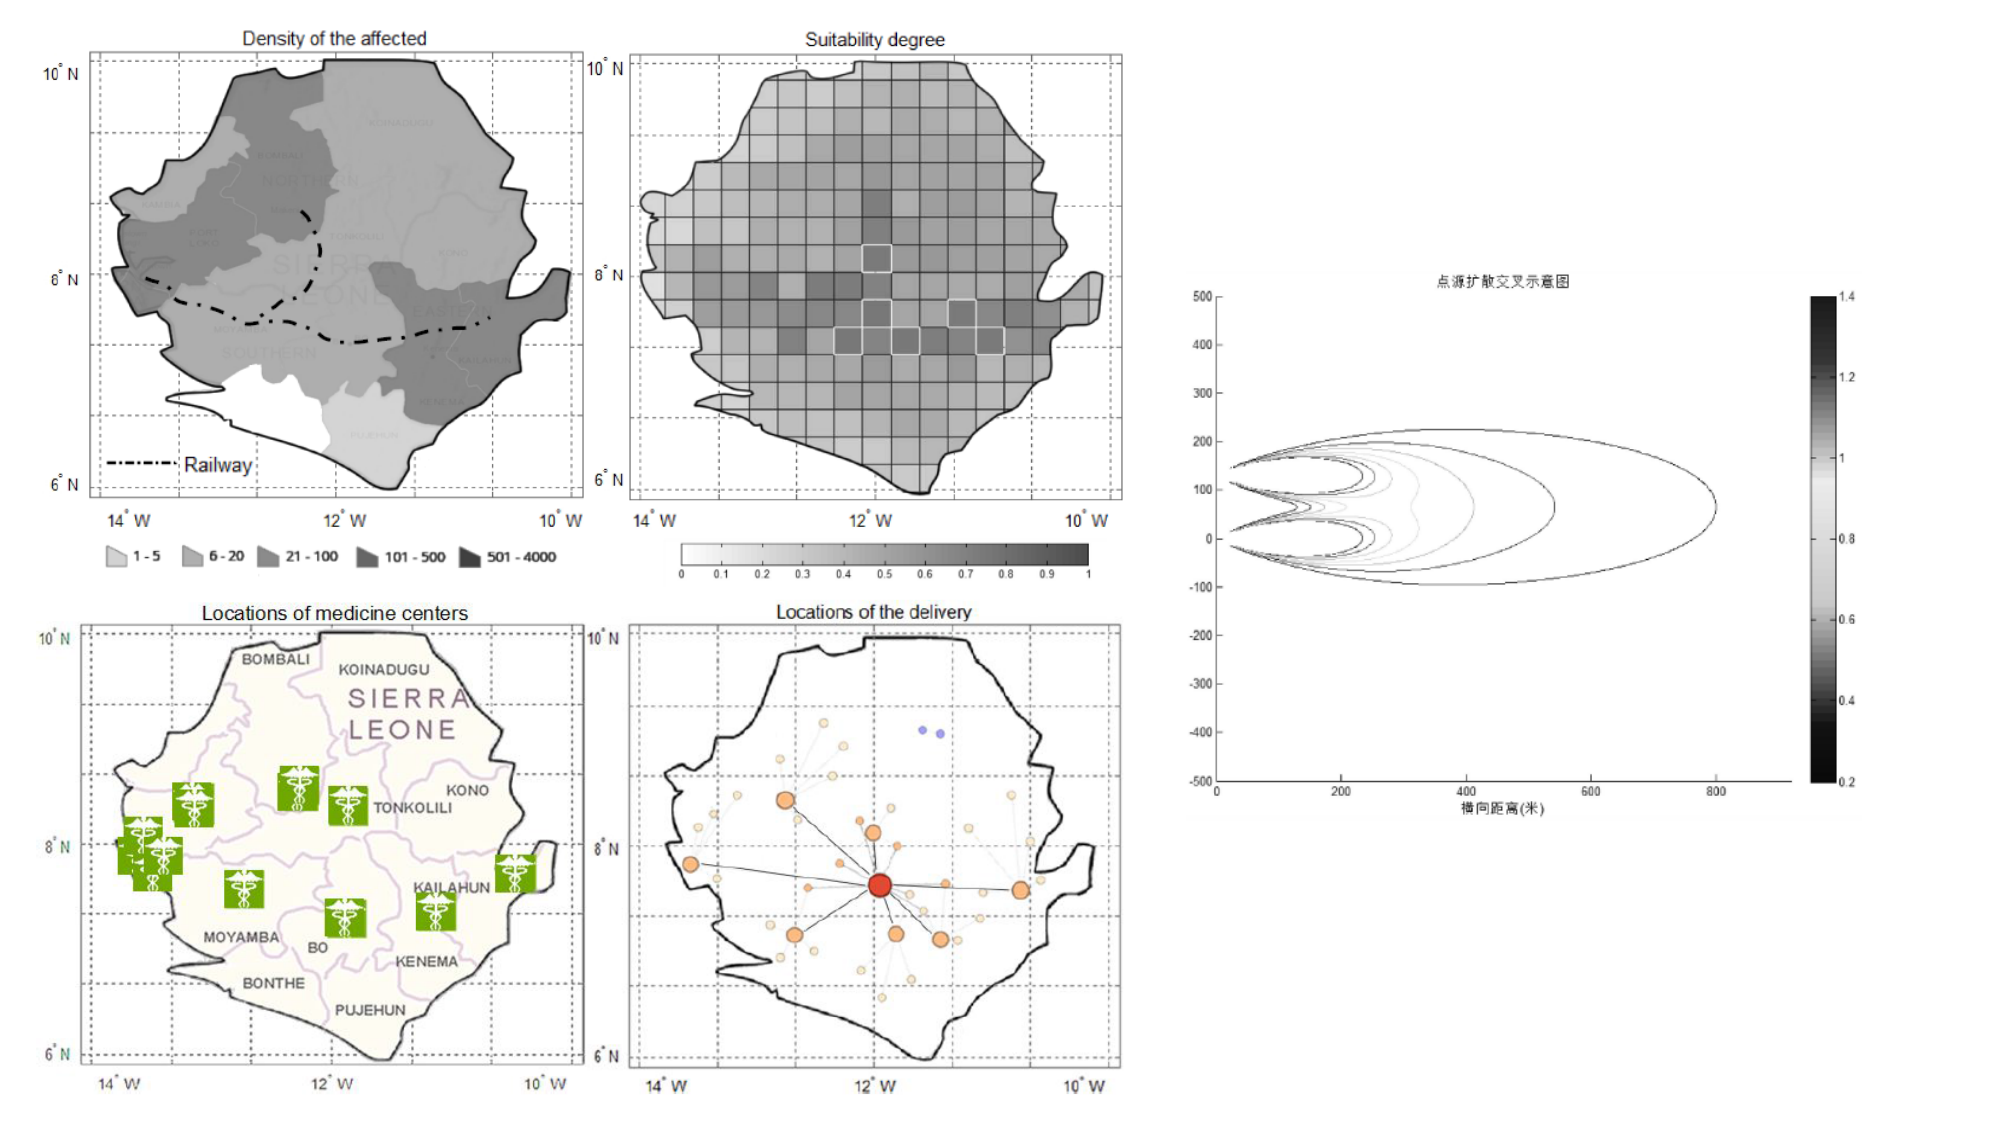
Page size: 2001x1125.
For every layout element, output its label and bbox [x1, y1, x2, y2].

picture [0, 10, 1154, 1113]
picture [1186, 249, 1876, 823]
